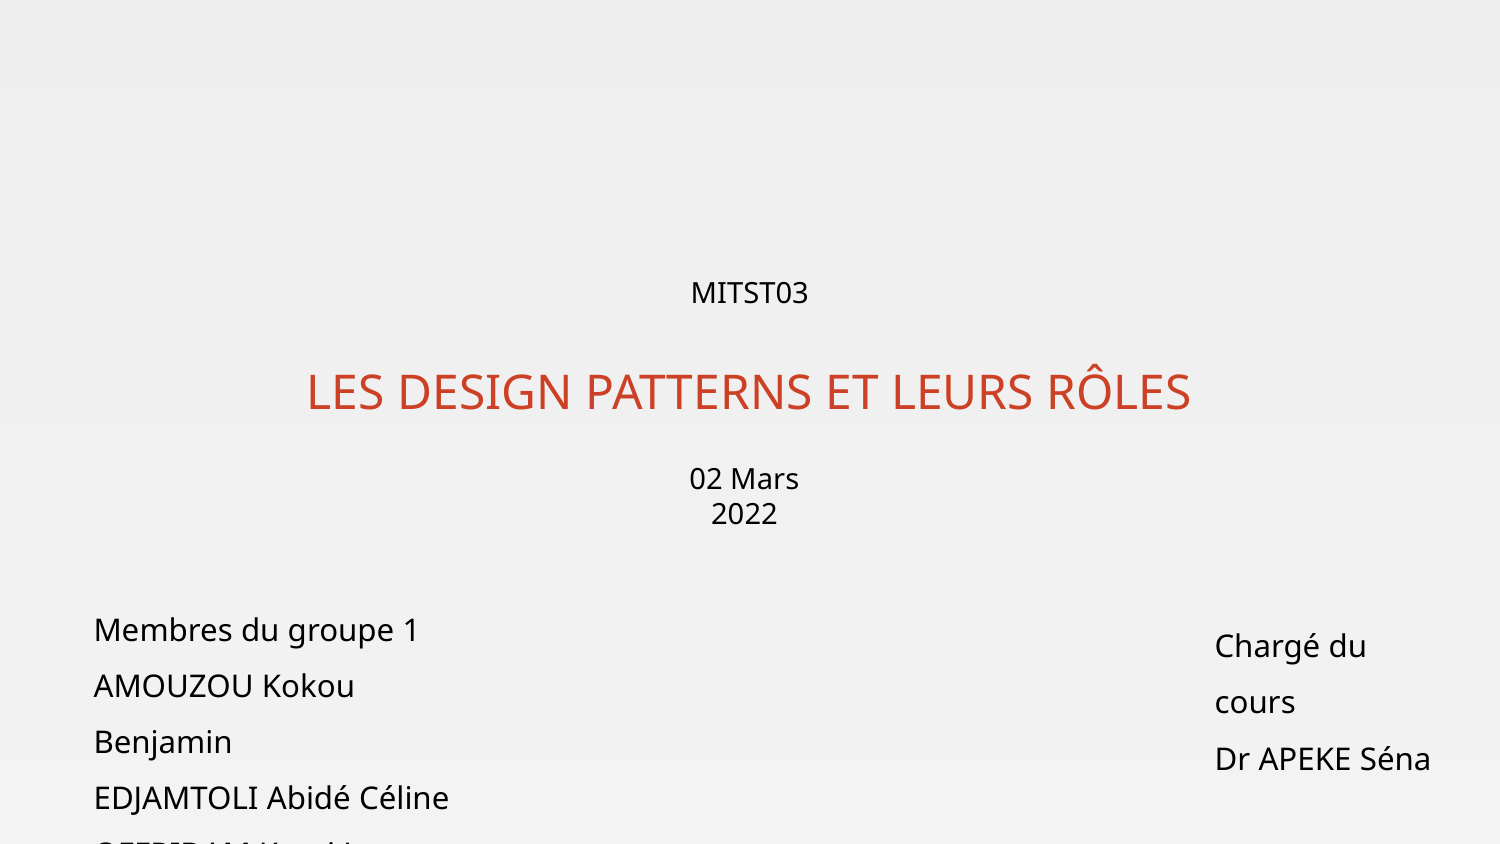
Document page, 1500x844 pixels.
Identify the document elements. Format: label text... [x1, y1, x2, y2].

text_box 02 Mars 2022 [638, 445, 850, 546]
text_box LES DESIGN PATTERNS ET LEURS RÔLES [288, 346, 1212, 434]
text_box Chargé du cours Dr APEKE Séna [1199, 592, 1452, 792]
text_box MITST03 [673, 259, 827, 325]
text_box Membres du groupe 1 AMOUZOU Kokou Benjamin EDJAMTOLI Abidé Céline OFFRIDAM Kossi Jean Claude [78, 576, 509, 844]
